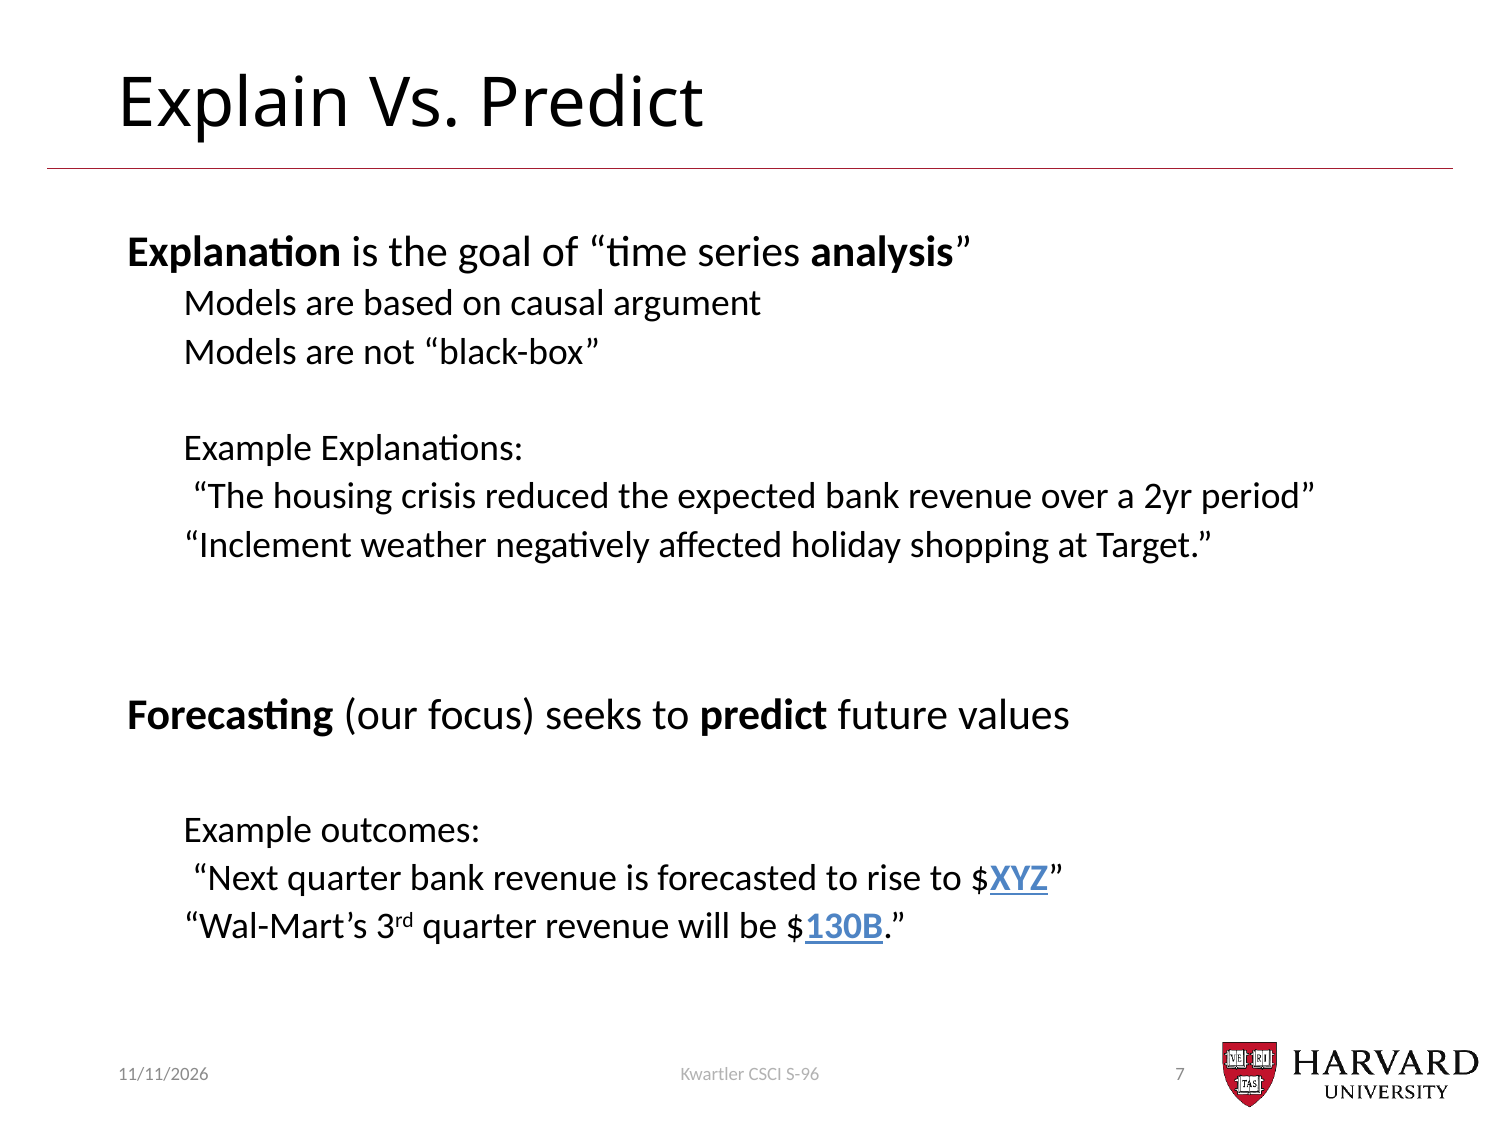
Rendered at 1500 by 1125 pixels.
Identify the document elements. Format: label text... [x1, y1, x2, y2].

slide_number 7 [1059, 1042, 1200, 1103]
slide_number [103, 1042, 441, 1103]
title Explain Vs. Predict [103, 59, 1397, 157]
picture [1200, 1024, 1500, 1125]
footer Kwartler CSCI S-96 [496, 1042, 1004, 1103]
text_box Explanation is the goal of “time series analysis” Models are based on causal argument Models are not “black-box” Example Explanations: “The housing crisis reduced the expected bank revenue over a 2yr period” “Inclement weather negatively affected holiday shopping at Target.” Forecasting (our focus) seeks to predict future values Example outcomes: “Next quarter bank revenue is forecasted to rise to $XYZ” “Wal-Mart’s 3rd quarter revenue will be $130B.” [112, 221, 1388, 971]
